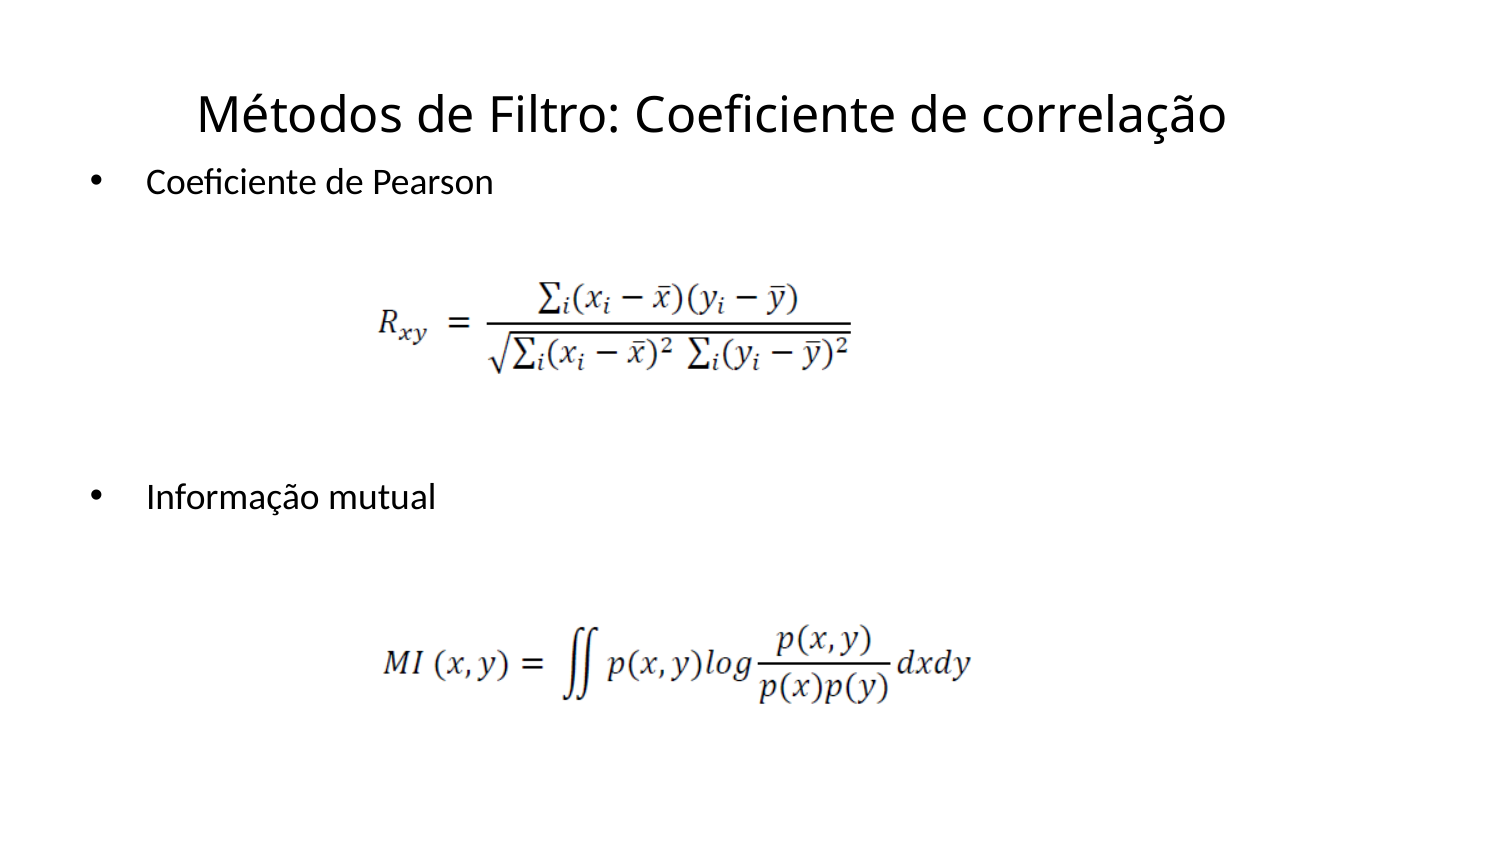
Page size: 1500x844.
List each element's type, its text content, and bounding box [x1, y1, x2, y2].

list Coeficiente de Pearson Informação mutual [75, 150, 1350, 825]
title Métodos de Filtro: Coeficiente de correlação [75, 75, 1350, 150]
picture [347, 251, 876, 389]
picture [371, 597, 987, 724]
